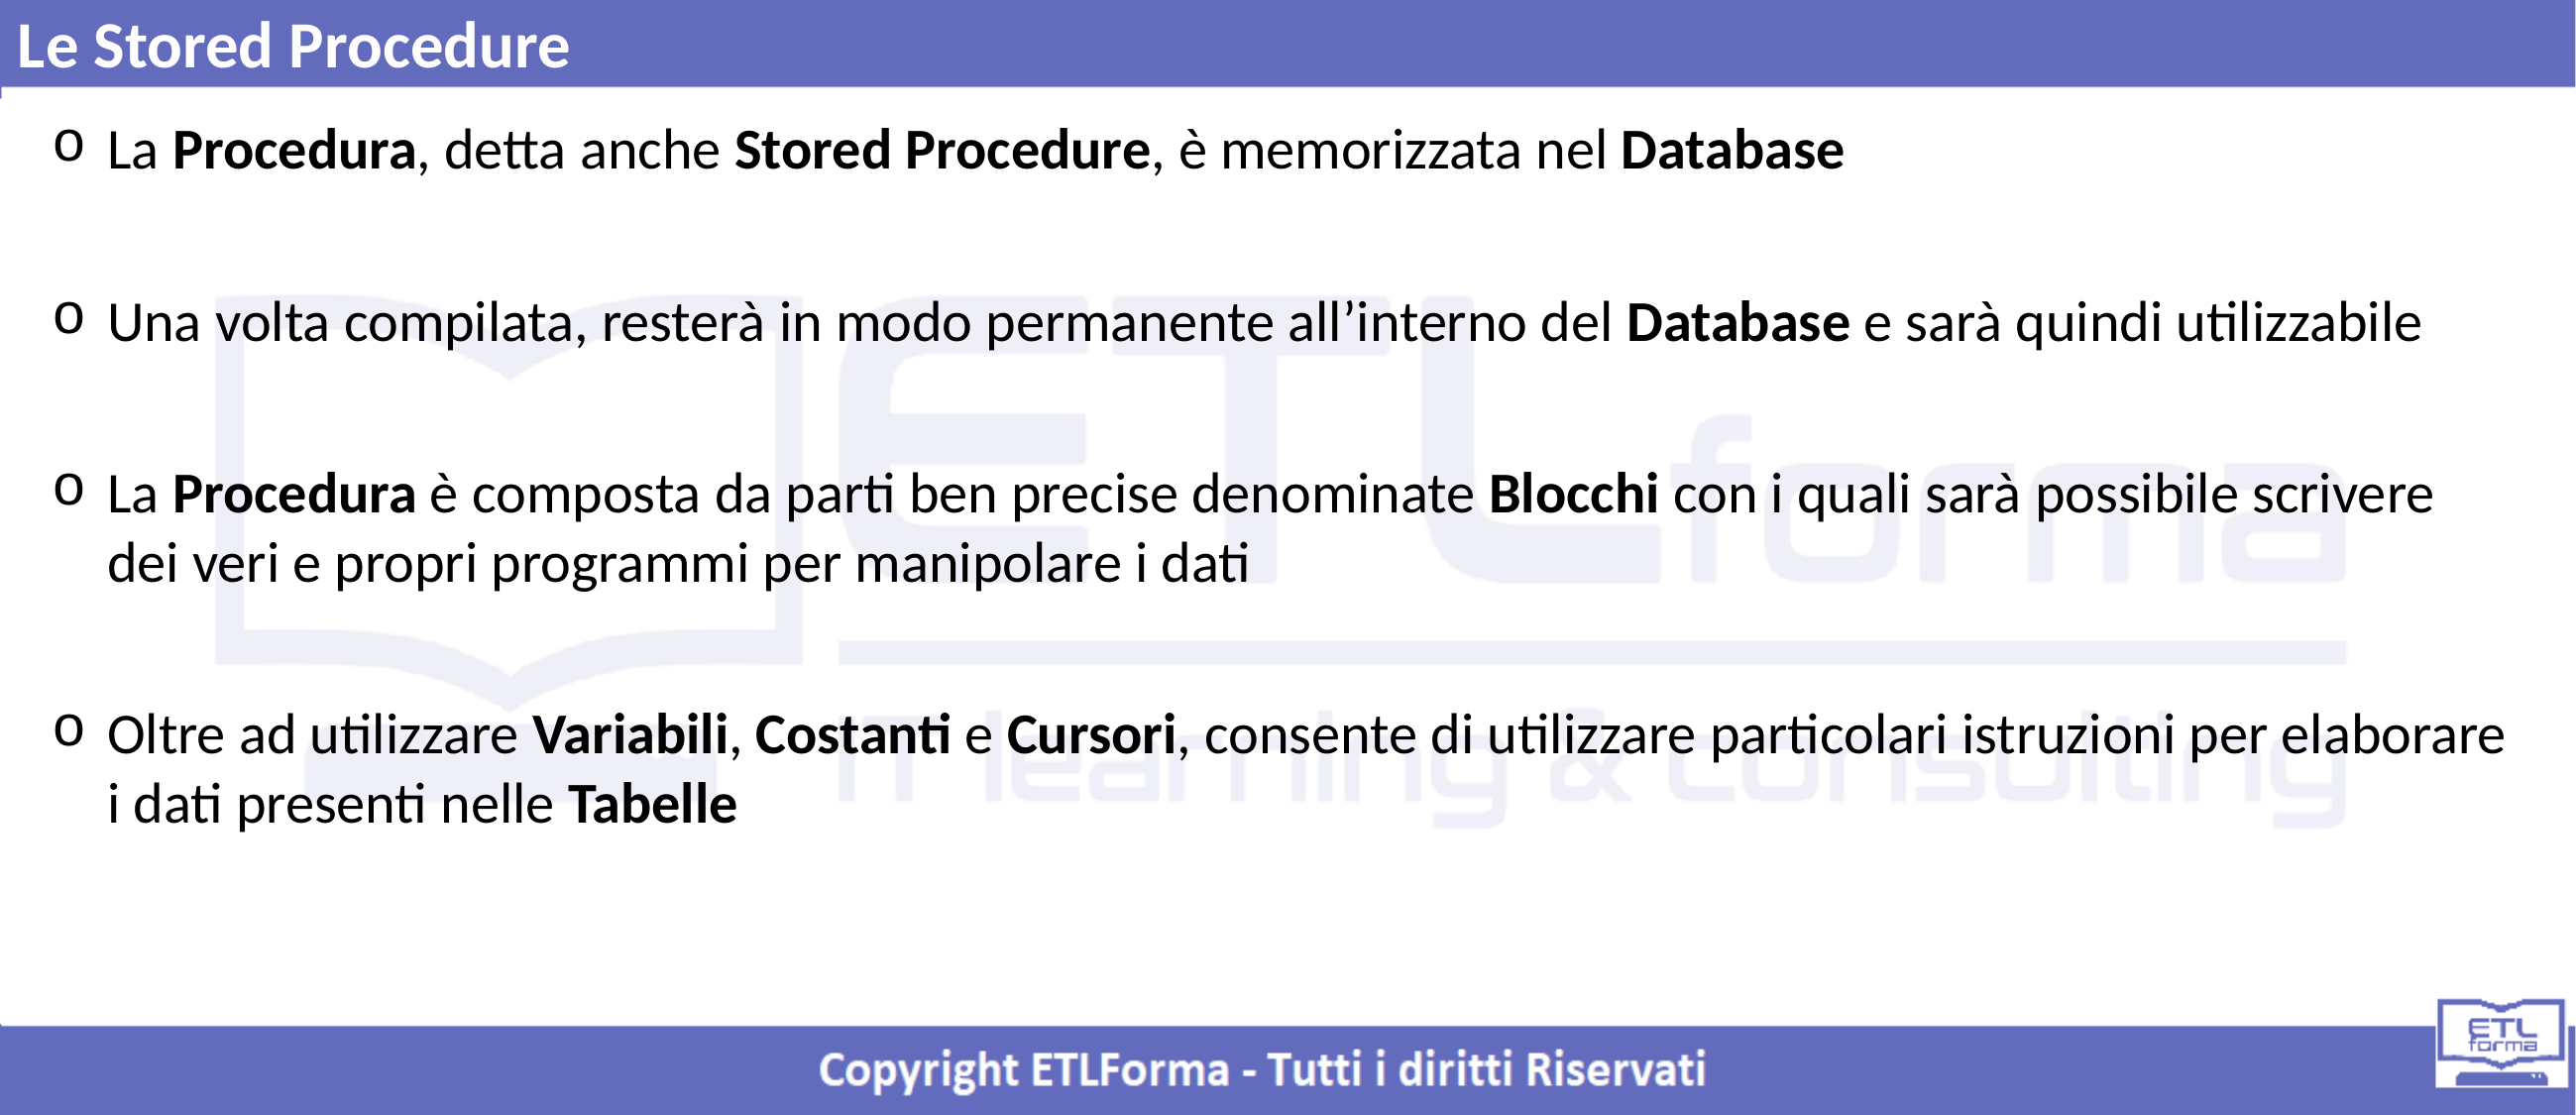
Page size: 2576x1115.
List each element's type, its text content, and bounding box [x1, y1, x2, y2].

text_box Le Stored Procedure [3, 0, 2552, 65]
text_box La Procedura, detta anche Stored Procedure, è memorizzata nel Database Una volta compilata, resterà in modo permanente all’interno del Database e sarà quindi utilizzabile La Procedura è composta da parti ben precise denominate Blocchi con i quali sarà possibile scrivere dei veri e propri programmi per manipolare i dati Oltre ad utilizzare Variabili, Costanti e Cursori, consente di utilizzare particolari istruzioni per elaborare i dati presenti nelle Tabelle [18, 105, 2527, 840]
